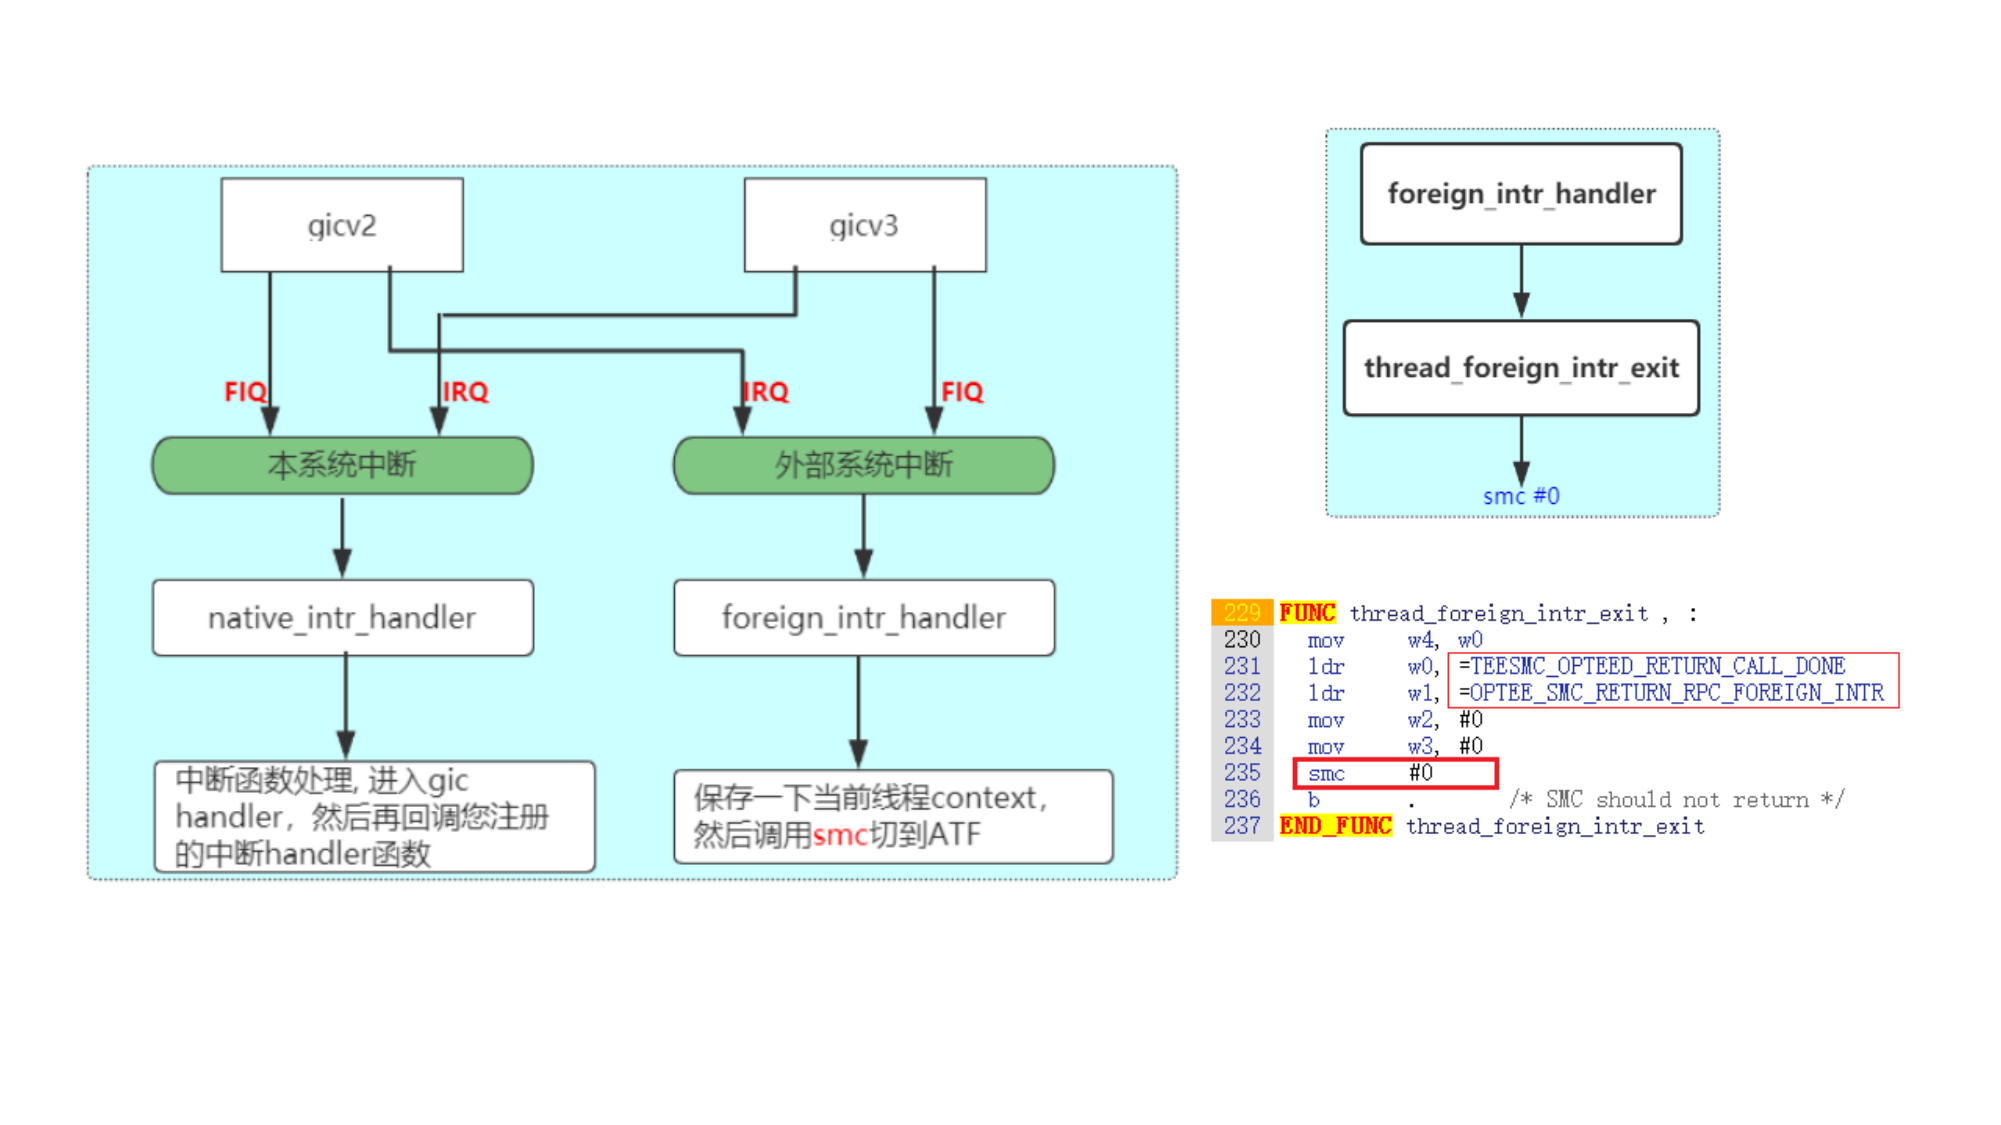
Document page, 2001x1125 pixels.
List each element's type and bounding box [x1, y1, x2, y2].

picture [1210, 592, 1922, 845]
picture [1318, 122, 1732, 528]
picture [78, 160, 1187, 893]
